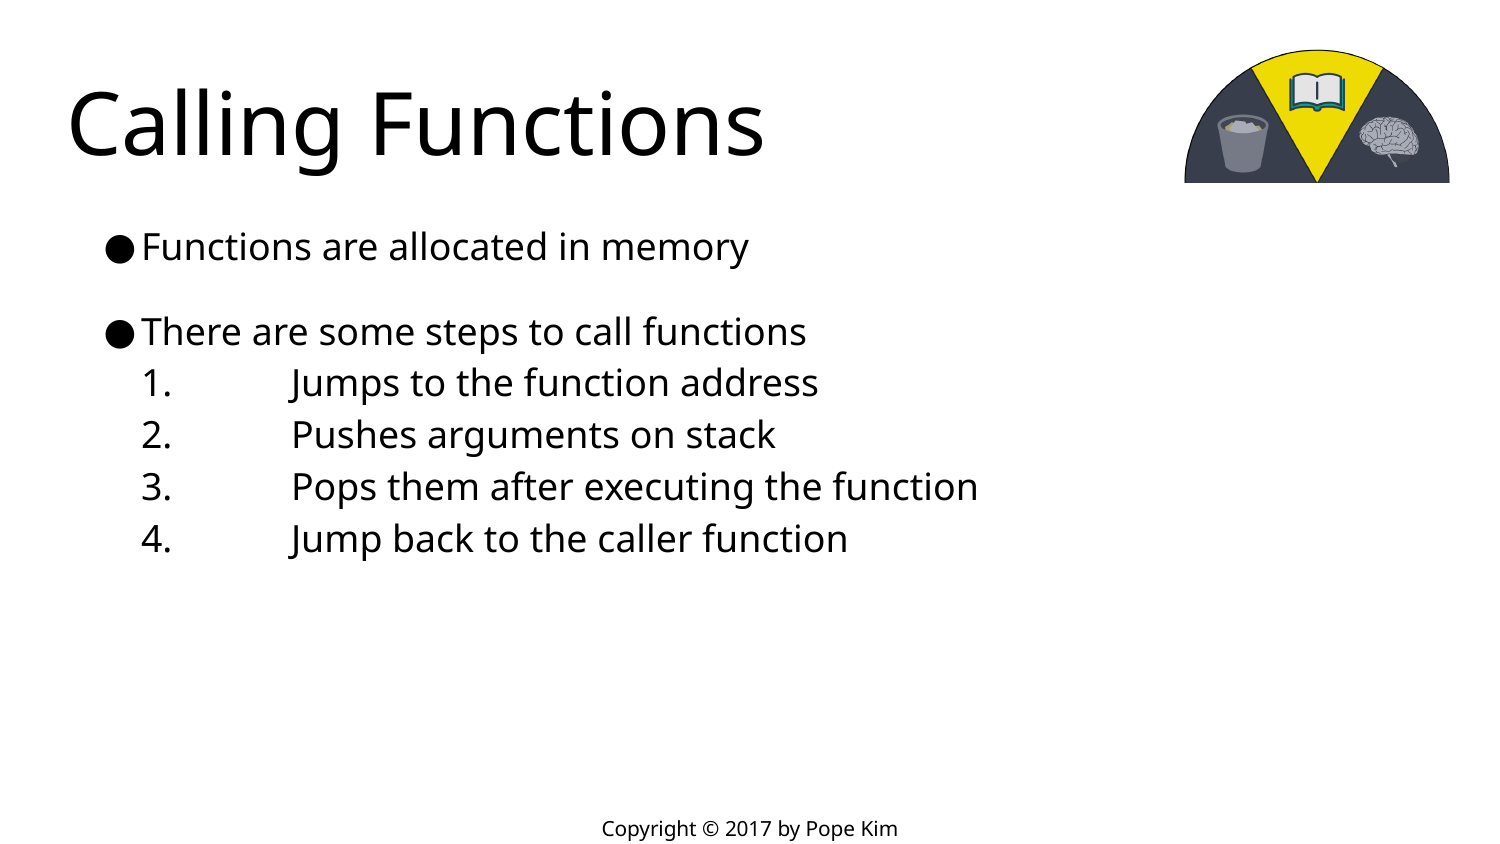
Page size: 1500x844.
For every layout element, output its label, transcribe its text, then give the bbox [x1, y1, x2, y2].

picture [1134, 0, 1500, 183]
title Calling Functions [51, 51, 1449, 189]
list Functions are allocated in memory There are some steps to call functions 1. Jumps to the function address 2. Pushes arguments on stack 3. Pops them after executing the function 4. Jump back to the caller function [51, 200, 1449, 752]
